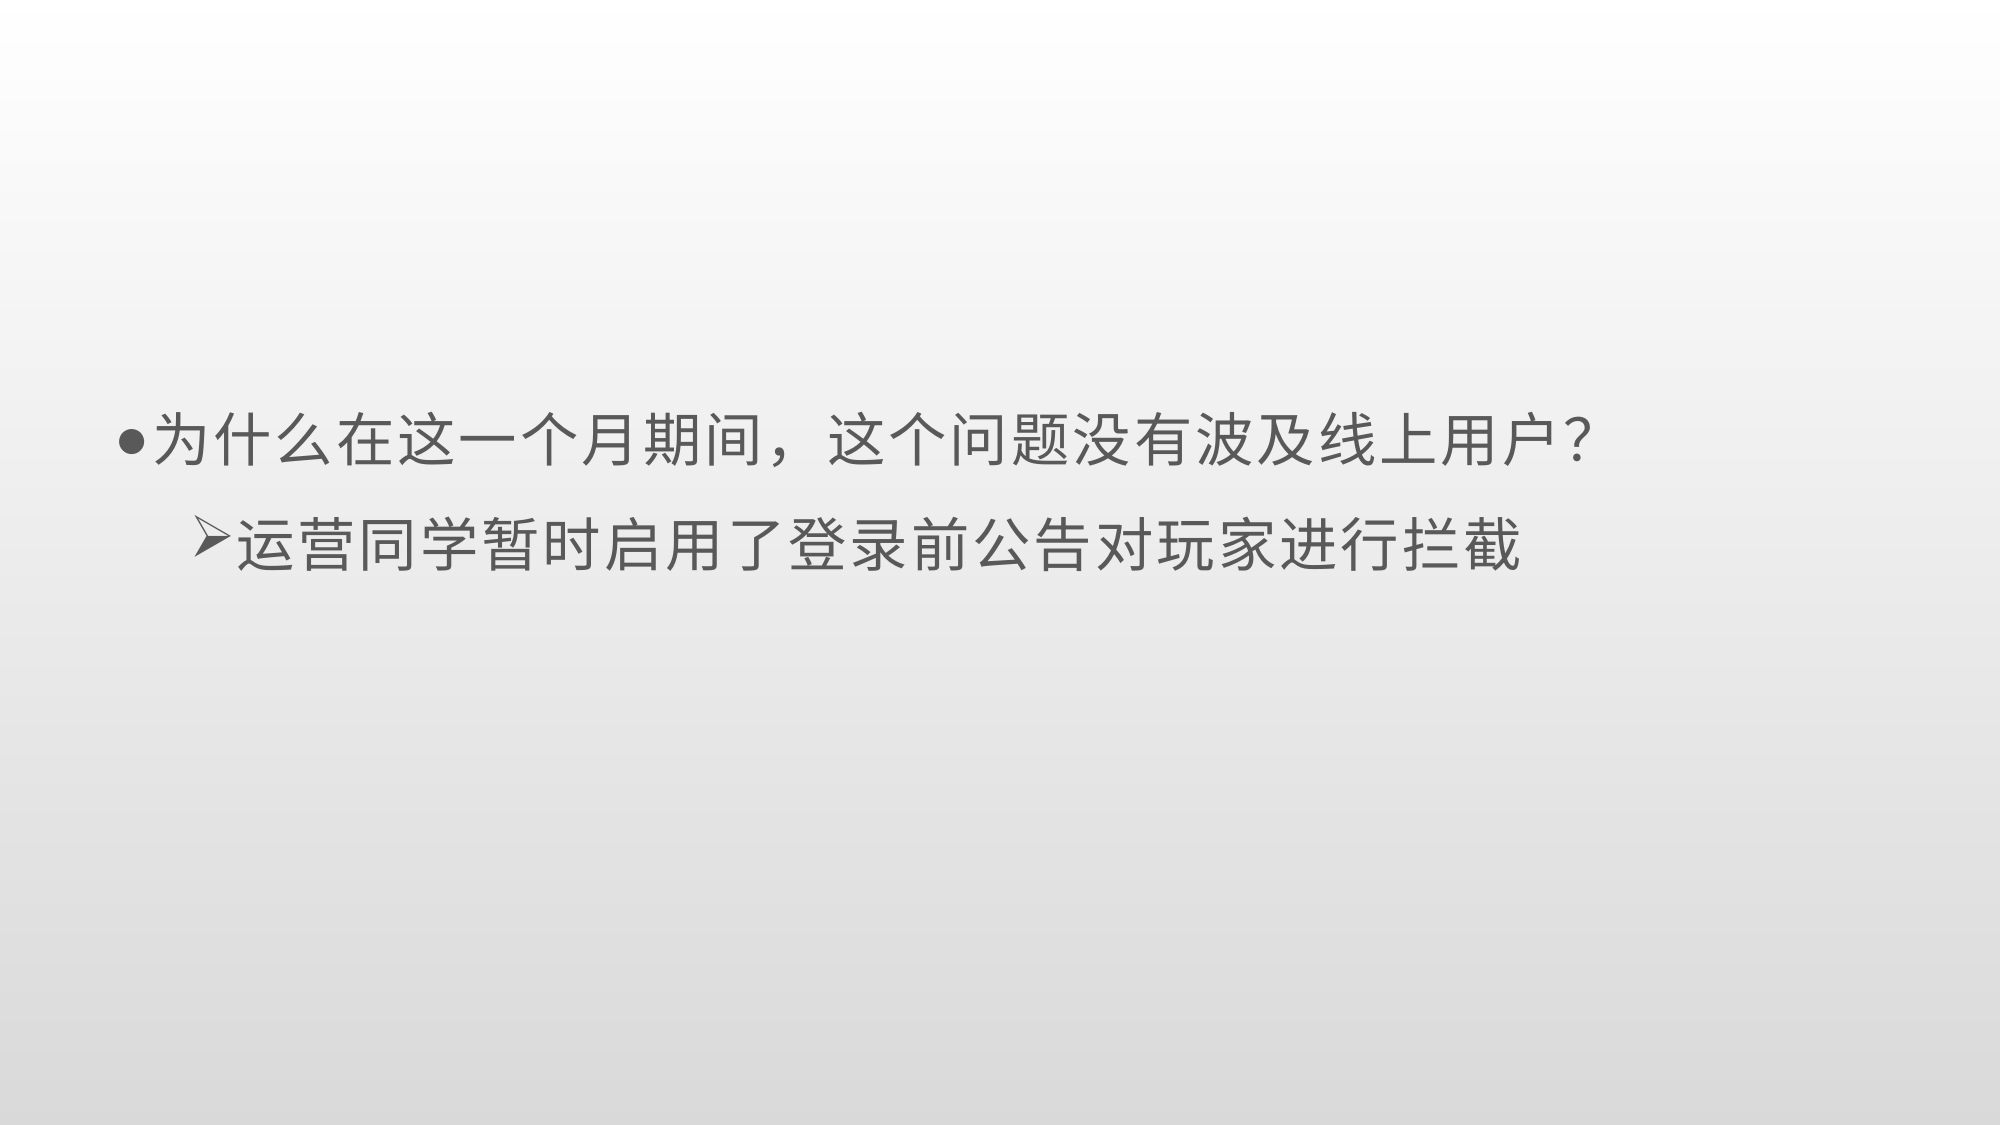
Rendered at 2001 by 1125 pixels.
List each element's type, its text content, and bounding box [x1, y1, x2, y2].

list 为什么在这一个月期间，这个问题没有波及线上用户？ 运营同学暂时启用了登录前公告对玩家进行拦截 [99, 292, 1900, 1027]
